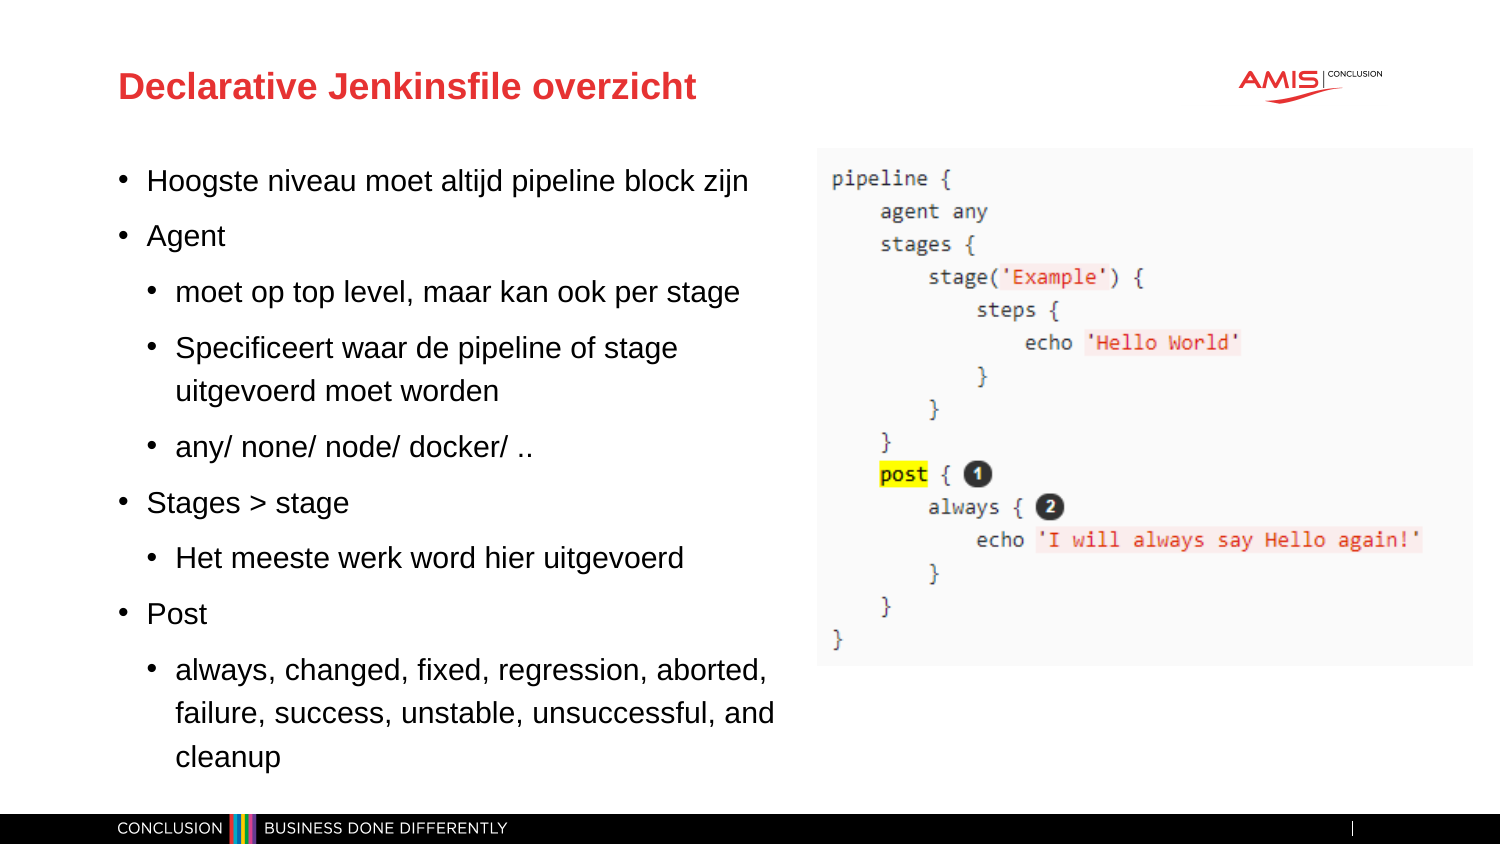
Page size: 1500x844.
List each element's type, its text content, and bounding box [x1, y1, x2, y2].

picture [0, 814, 236, 844]
title Declarative Jenkinsfile overzicht [118, 47, 1205, 130]
picture [1205, 59, 1388, 106]
picture [817, 148, 1473, 666]
picture [239, 814, 1500, 844]
list Hoogste niveau moet altijd pipeline block zijn Agent moet op top level, maar kan ook per stage Specificeert waar de pipeline of stage uitgevoerd moet worden any/ none/ node/ docker/ .. Stages > stage Het meeste werk word hier uitgevoerd Post always, changed, fixed, regression, aborted, failure, success, unstable, unsuccessful, and cleanup [118, 153, 818, 774]
